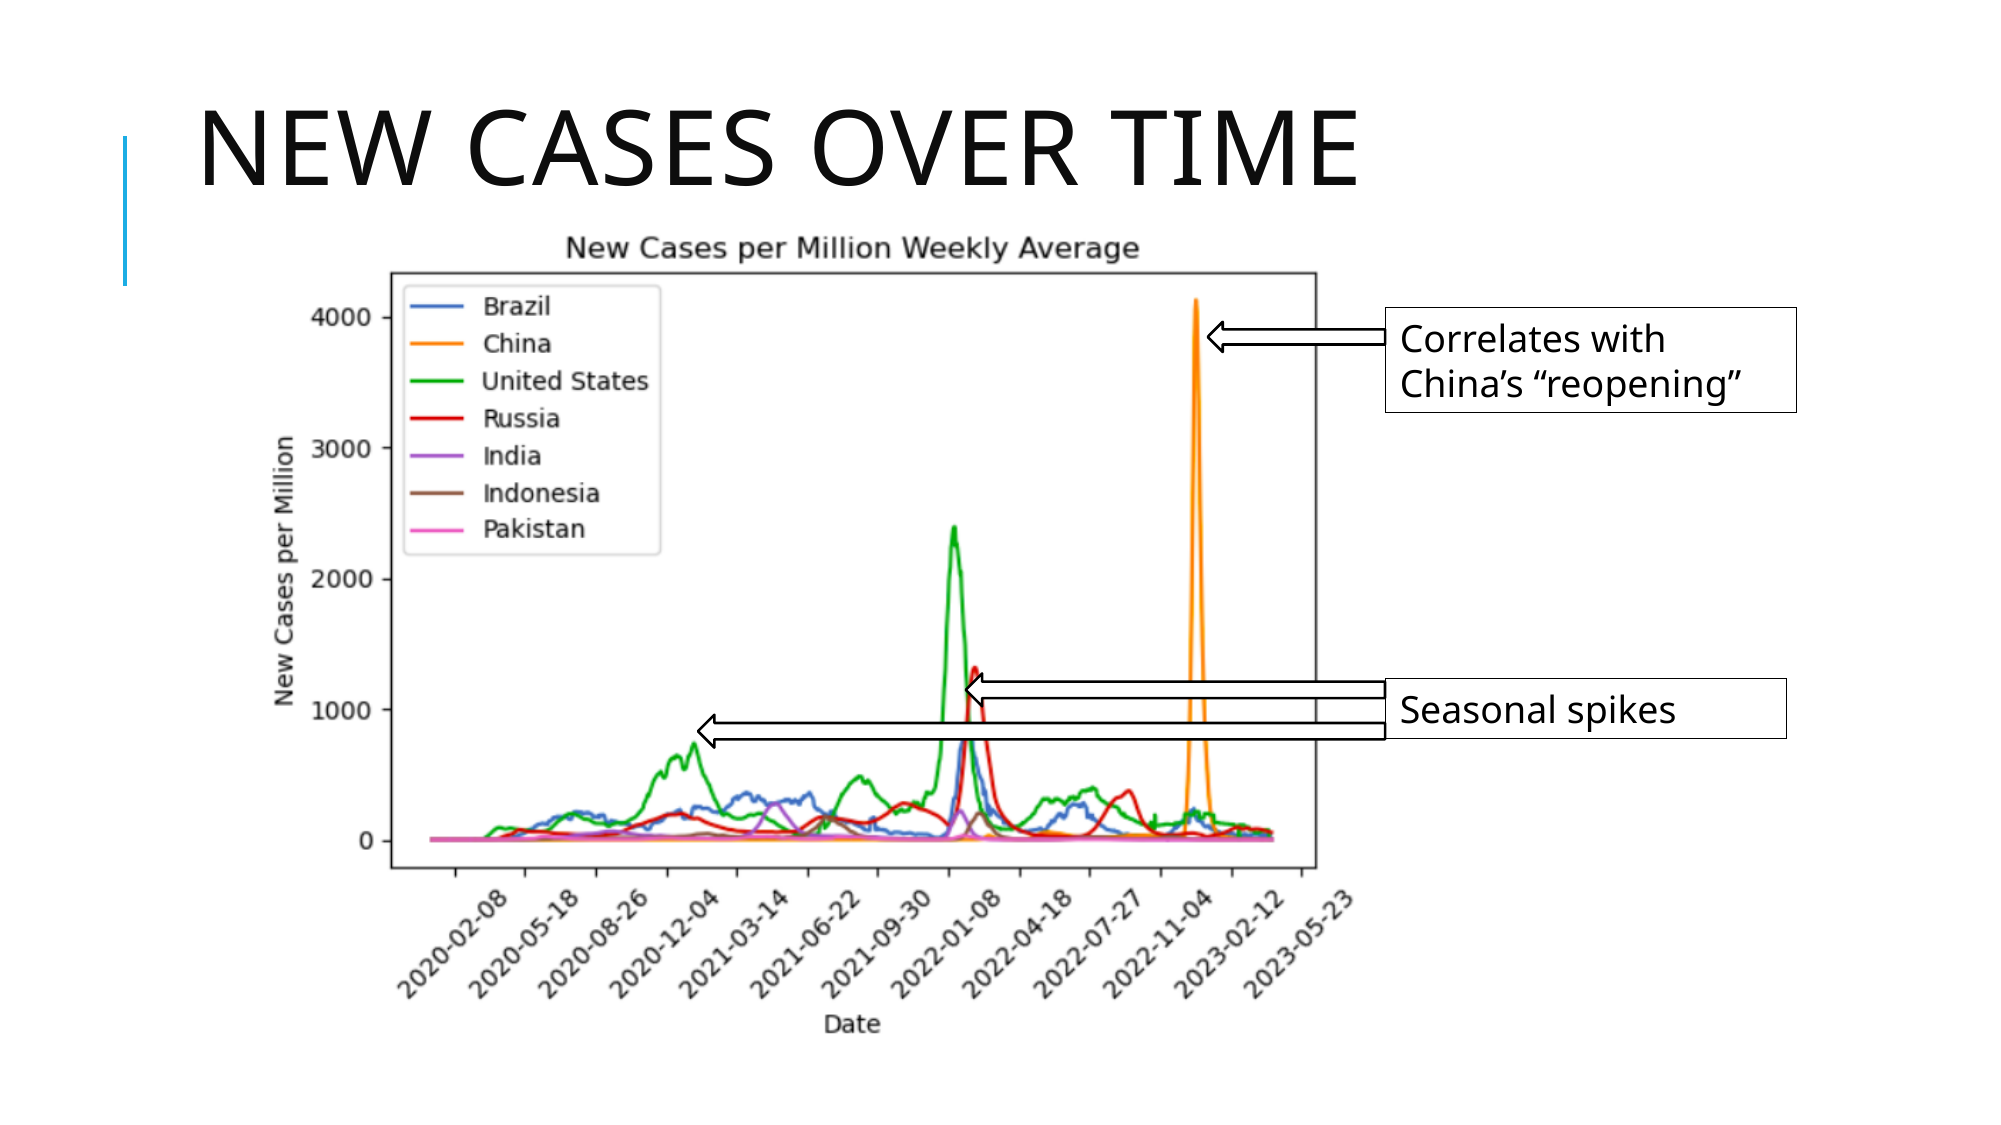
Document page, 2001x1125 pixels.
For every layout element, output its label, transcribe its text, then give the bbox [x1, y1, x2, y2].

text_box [1207, 307, 1798, 414]
title New cases over time [180, 31, 1775, 278]
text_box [697, 673, 1787, 748]
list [260, 222, 1372, 1050]
